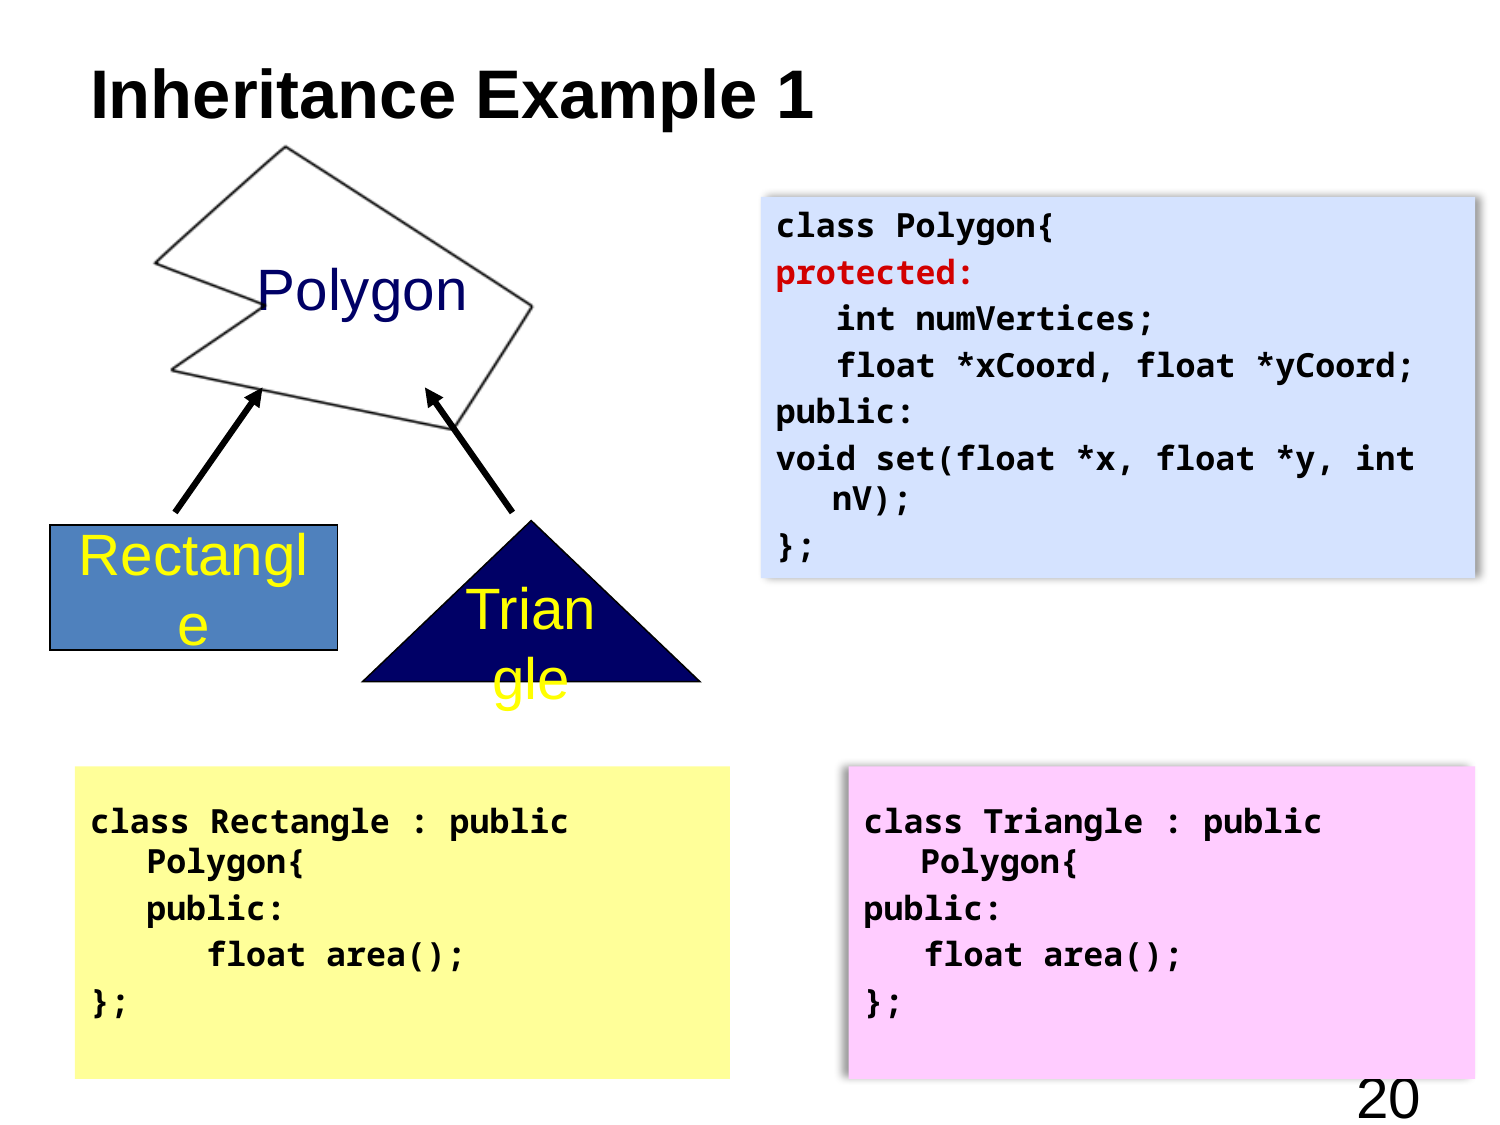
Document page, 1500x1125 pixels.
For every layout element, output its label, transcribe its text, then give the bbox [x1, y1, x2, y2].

text_box class Triangle : public Polygon{ public: float area(); }; [848, 766, 1476, 1079]
text_box class Polygon{ protected: int numVertices; float *xCoord, float *yCoord; public: void set(float *x, float *y, int nV); }; [760, 196, 1476, 579]
picture [149, 139, 538, 445]
title Inheritance Example 1 [75, 23, 1425, 160]
text_box Triangle [362, 520, 700, 682]
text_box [174, 453, 263, 513]
text_box Rectangle [49, 525, 338, 650]
text_box class Rectangle : public Polygon{ public: float area(); }; [74, 766, 730, 1079]
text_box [424, 453, 513, 513]
slide_number ‹#› [1316, 1085, 1437, 1106]
